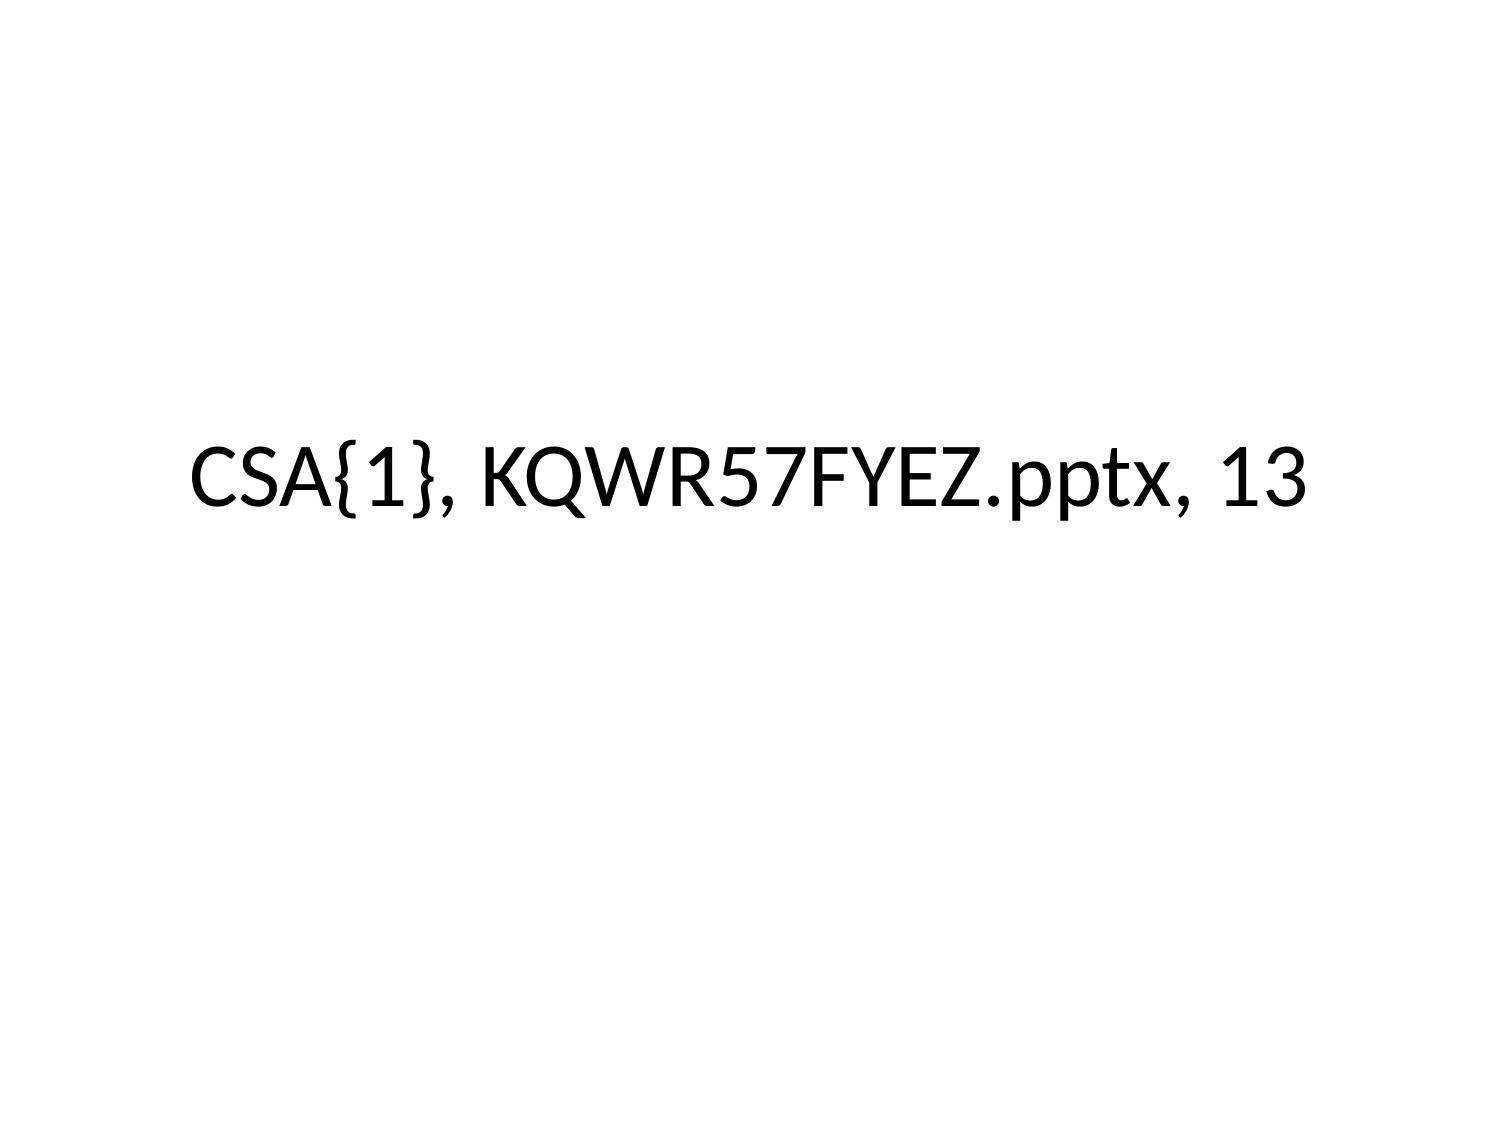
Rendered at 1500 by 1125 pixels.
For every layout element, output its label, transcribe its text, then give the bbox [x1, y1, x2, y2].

title CSA{1}, KQWR57FYEZ.pptx, 13 [112, 349, 1388, 591]
